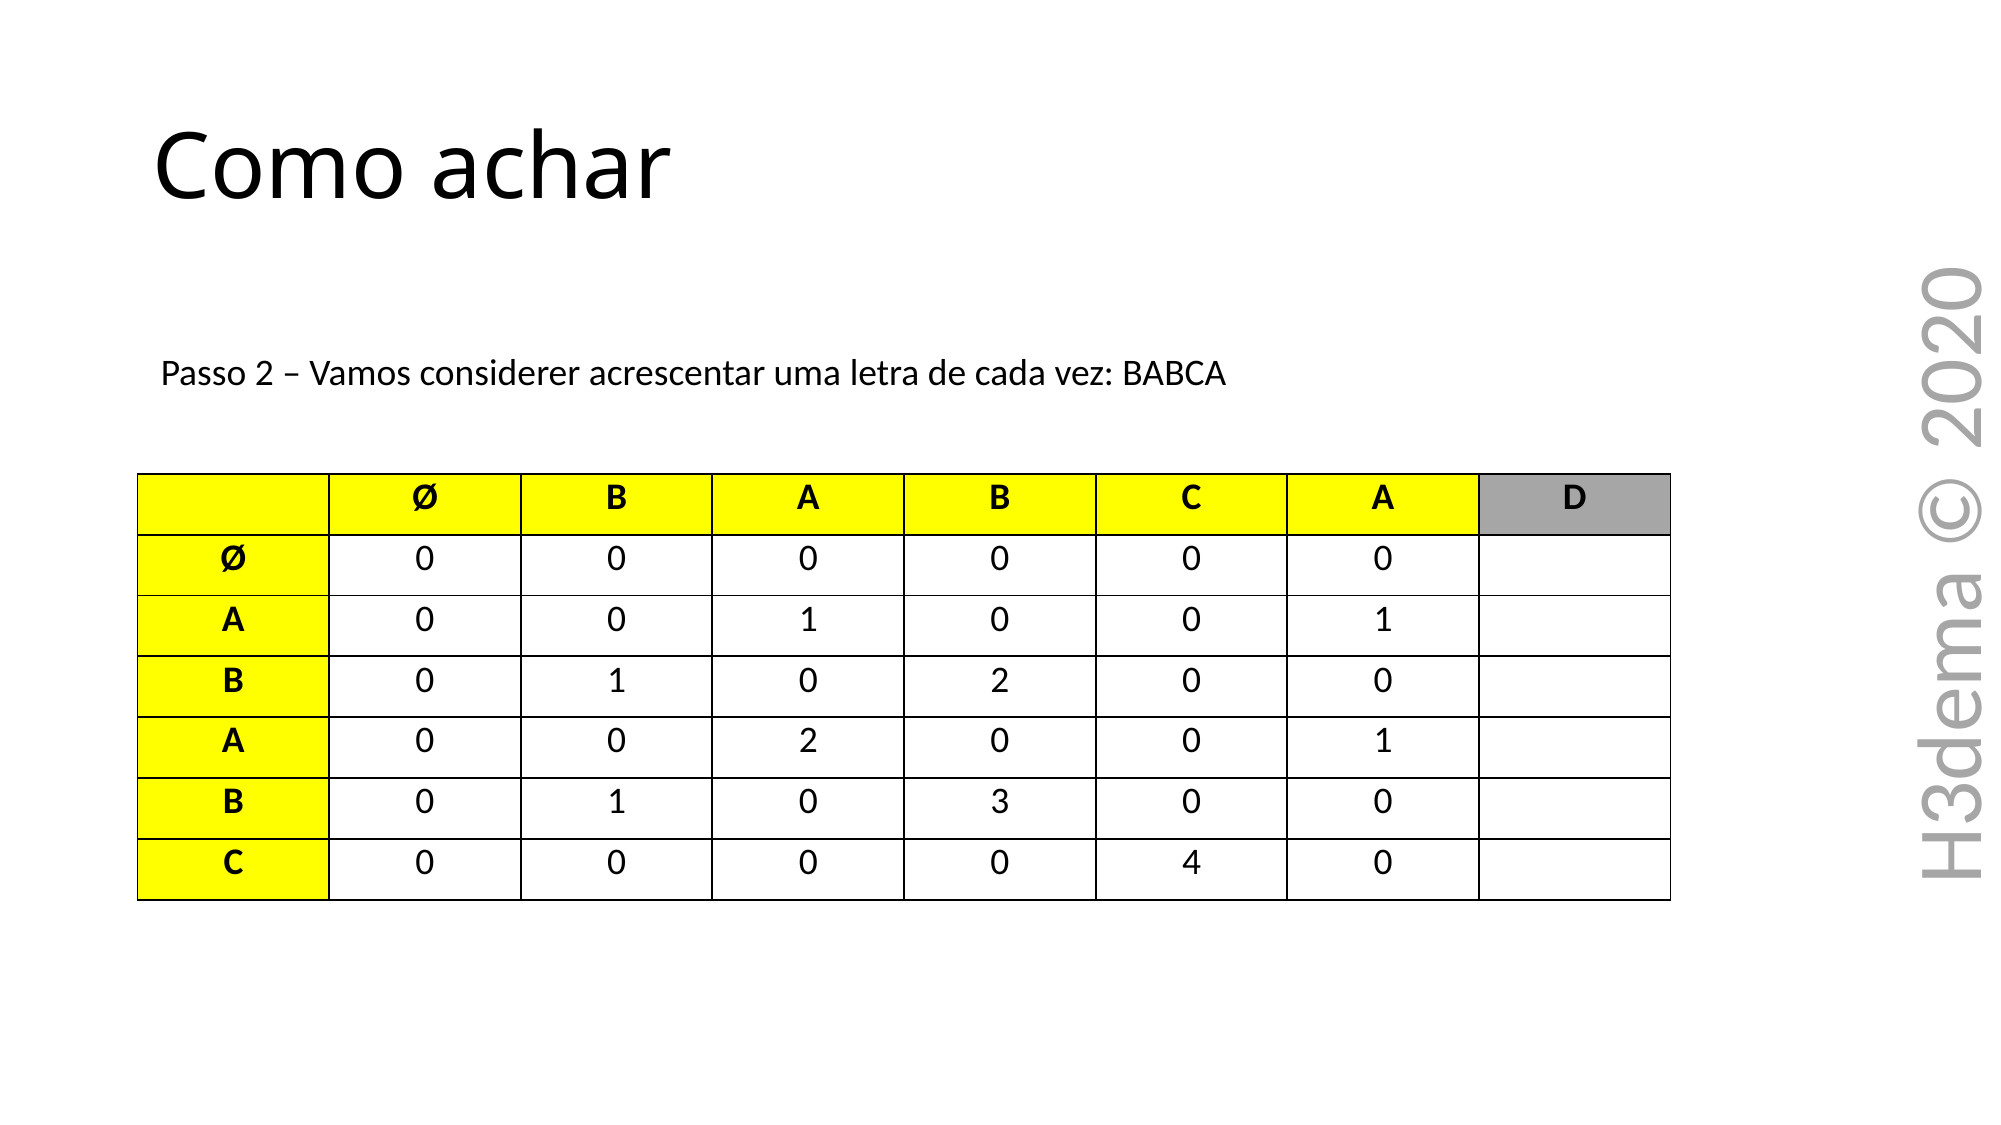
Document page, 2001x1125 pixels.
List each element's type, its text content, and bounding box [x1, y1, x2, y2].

table_header A [713, 475, 903, 534]
table_cell 0 [522, 718, 711, 777]
table_cell 3 [905, 779, 1095, 838]
text_box Passo 2 – Vamos considerer acrescentar uma letra de cada vez: BABCA [146, 340, 1243, 400]
table_cell 1 [1288, 596, 1478, 655]
table_header [138, 475, 328, 534]
table_cell A [138, 596, 328, 655]
table_cell [1480, 840, 1670, 899]
table_cell 0 [1097, 536, 1286, 595]
table_cell C [138, 840, 328, 899]
table_cell 0 [905, 596, 1095, 655]
table_cell 0 [330, 596, 520, 655]
table_header C [1097, 475, 1286, 534]
table_cell 0 [713, 657, 903, 716]
table_cell B [138, 657, 328, 716]
title Como achar [137, 59, 1863, 278]
table_header D [1480, 475, 1670, 534]
table_cell 0 [713, 779, 903, 838]
table_header Ø [330, 475, 520, 534]
table_cell 1 [1288, 718, 1478, 777]
table_cell 1 [713, 596, 903, 655]
table_cell 1 [522, 779, 711, 838]
table_cell 0 [330, 840, 520, 899]
table_cell 0 [713, 536, 903, 595]
table_cell 0 [330, 536, 520, 595]
table_cell 0 [1288, 657, 1478, 716]
table_cell 0 [1288, 779, 1478, 838]
table_cell 0 [1097, 718, 1286, 777]
table_cell 0 [1097, 657, 1286, 716]
table_cell 0 [522, 596, 711, 655]
table_cell [1480, 596, 1670, 655]
table_header A [1288, 475, 1478, 534]
table_cell B [138, 779, 328, 838]
table_cell A [138, 718, 328, 777]
table_cell 0 [330, 779, 520, 838]
table_cell 0 [905, 718, 1095, 777]
table_cell 0 [1288, 840, 1478, 899]
table_cell 0 [330, 718, 520, 777]
table_cell 0 [330, 657, 520, 716]
table_cell 0 [1288, 536, 1478, 595]
table_cell [1480, 779, 1670, 838]
table_cell 0 [522, 536, 711, 595]
table_cell 2 [905, 657, 1095, 716]
table_cell Ø [138, 536, 328, 595]
table_header B [522, 475, 711, 534]
table_cell [1480, 536, 1670, 595]
table_header B [905, 475, 1095, 534]
table_cell 2 [713, 718, 903, 777]
table_cell 0 [1097, 596, 1286, 655]
table_cell 4 [1097, 840, 1286, 899]
table_cell 0 [905, 536, 1095, 595]
table_cell 1 [522, 657, 711, 716]
table_cell 0 [522, 840, 711, 899]
table_cell 0 [713, 840, 903, 899]
table_cell [1480, 718, 1670, 777]
table_cell 0 [1097, 779, 1286, 838]
table_cell [1480, 657, 1670, 716]
table_cell 0 [905, 840, 1095, 899]
